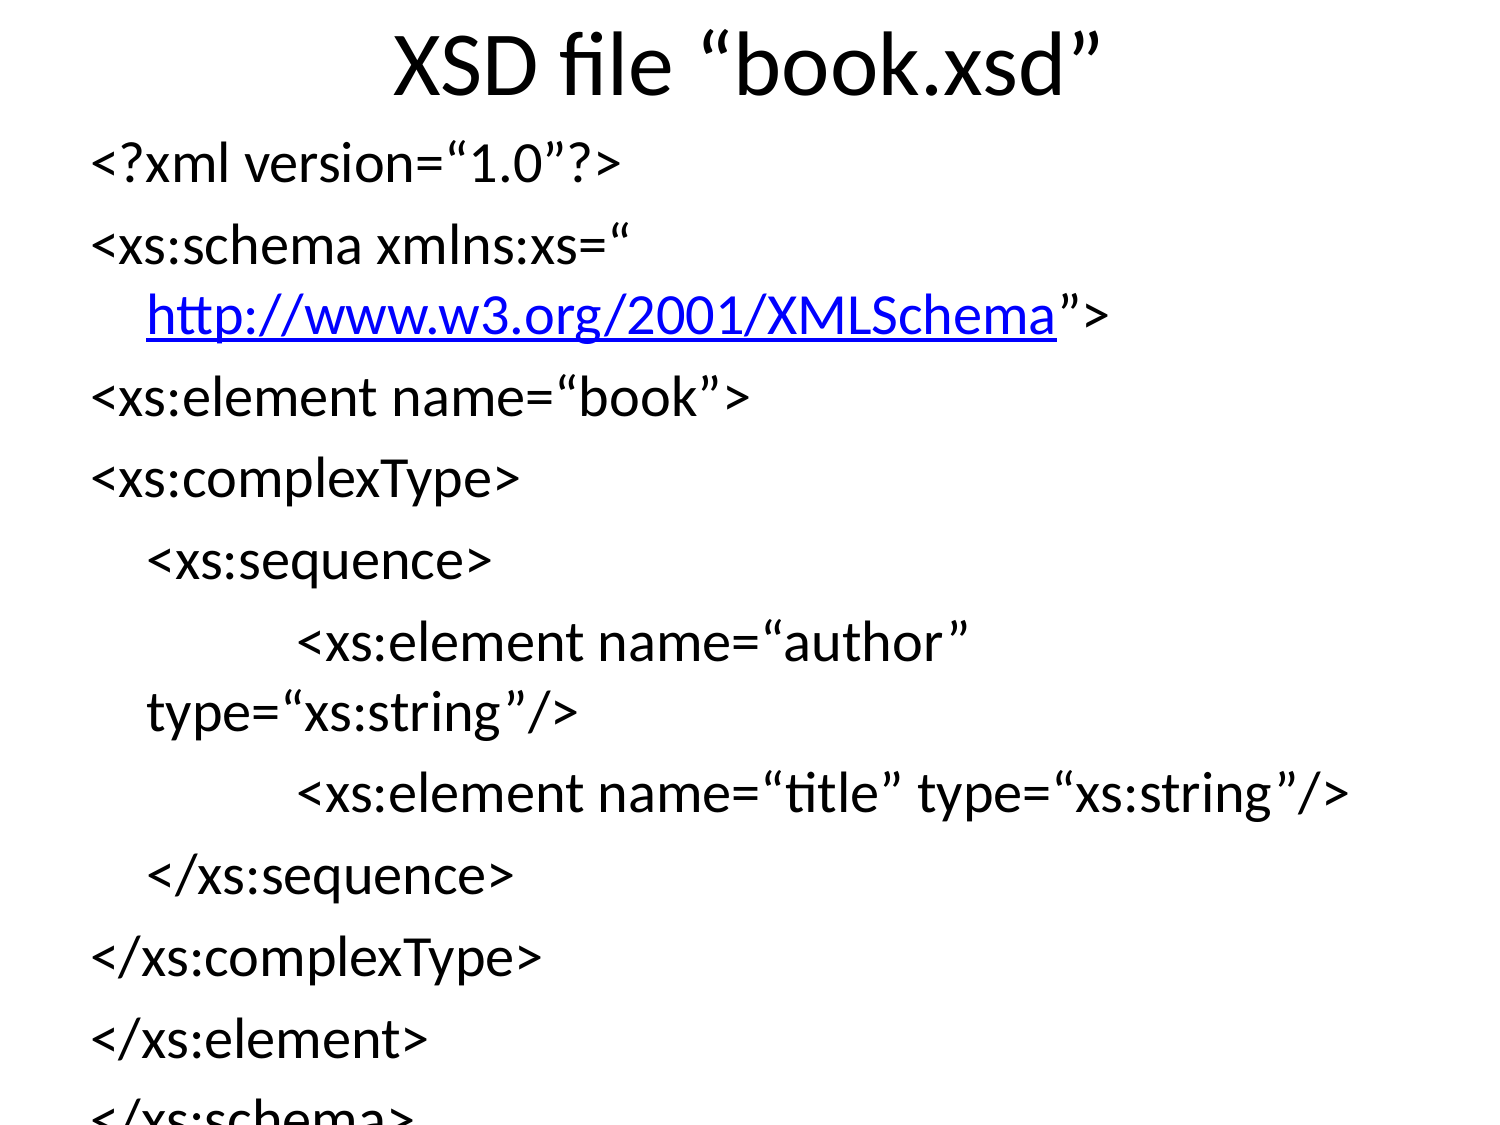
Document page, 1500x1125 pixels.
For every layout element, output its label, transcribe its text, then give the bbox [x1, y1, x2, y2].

list <?xml version=“1.0”?> <xs:schema xmlns:xs=“http://www.w3.org/2001/XMLSchema”> <xs:element name=“book”> <xs:complexType> <xs:sequence> <xs:element name=“author” type=“xs:string”/> <xs:element name=“title” type=“xs:string”/> </xs:sequence> </xs:complexType> </xs:element> </xs:schema> [75, 153, 1425, 1125]
title XSD file “book.xsd” [75, 0, 1425, 153]
